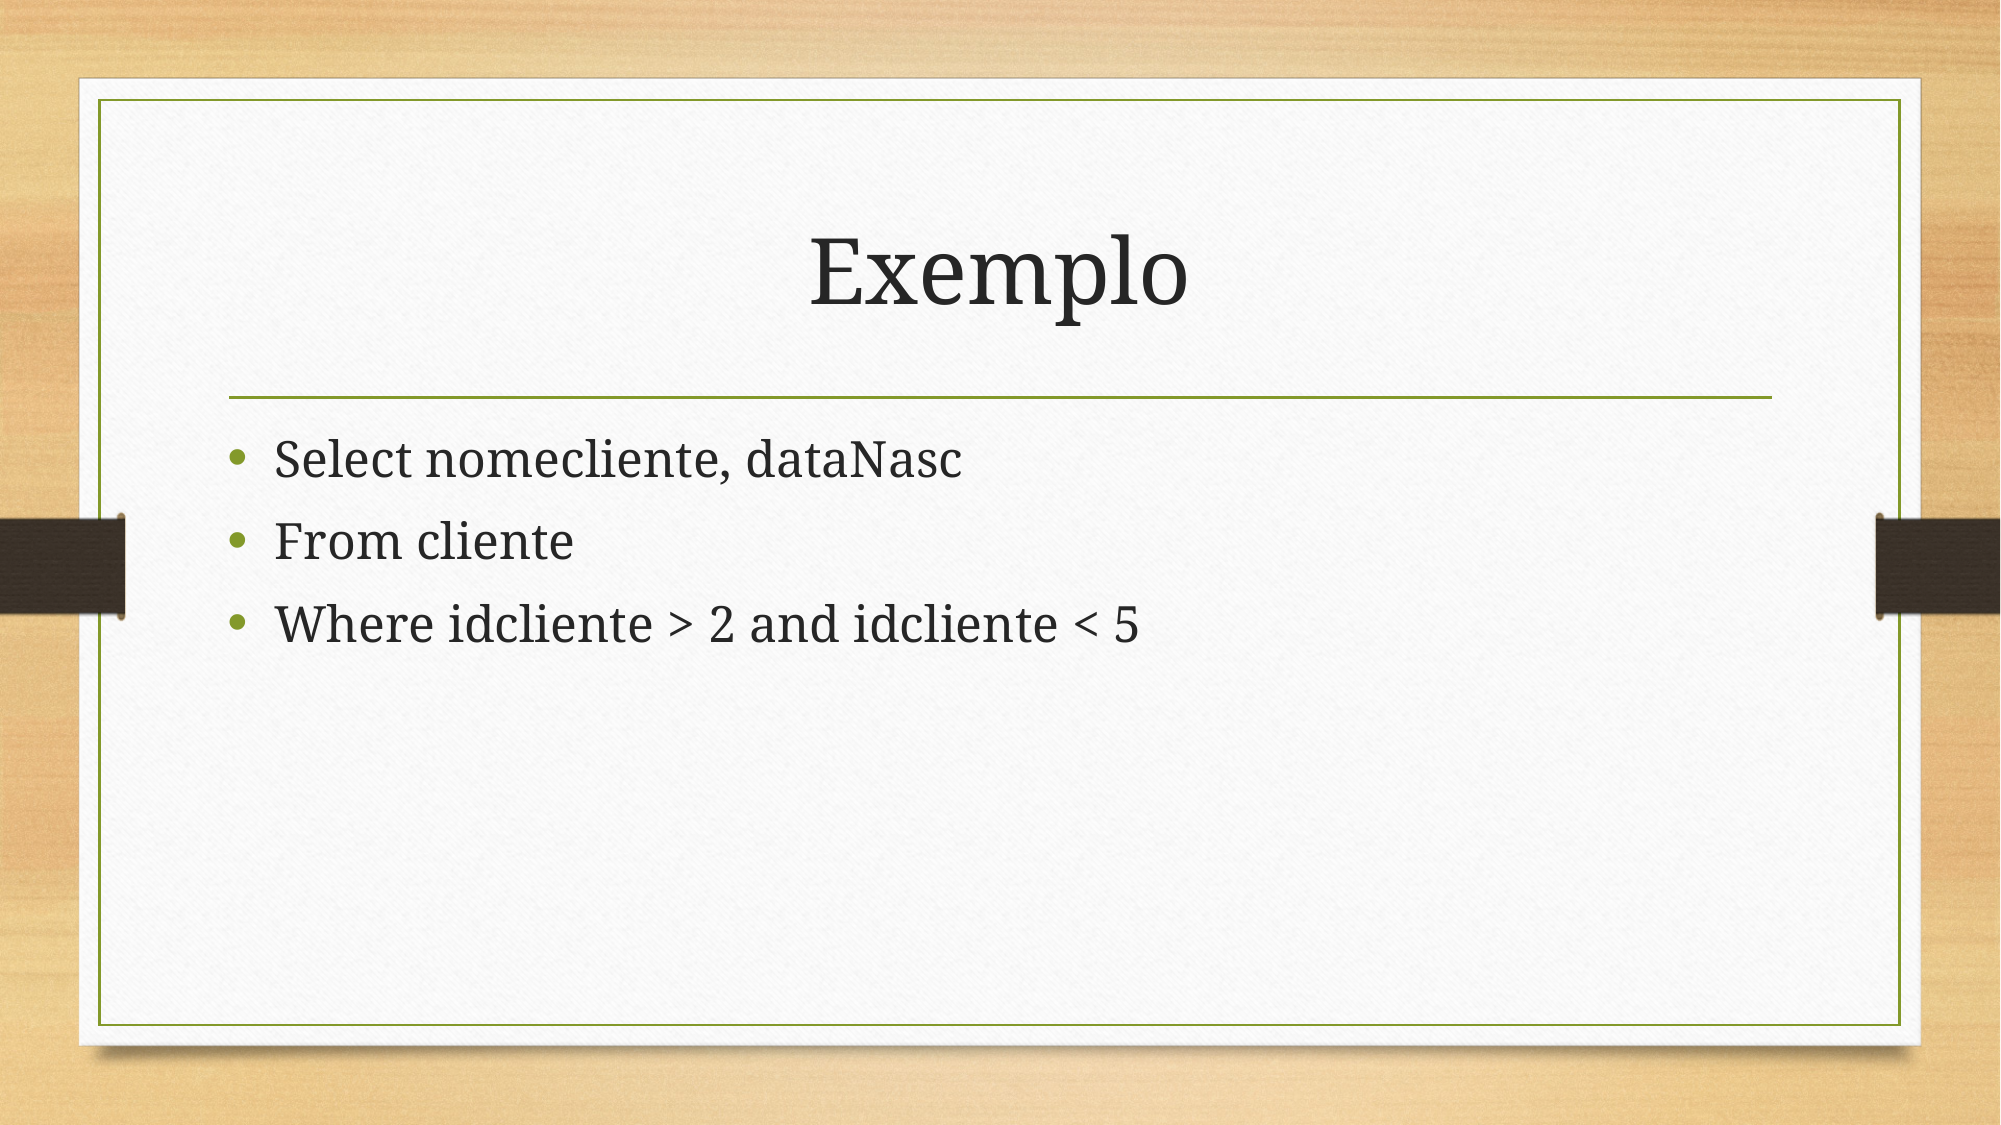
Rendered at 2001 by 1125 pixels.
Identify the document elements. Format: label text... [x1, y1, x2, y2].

picture [0, 0, 2001, 1125]
list Select nomecliente, dataNasc From cliente Where idcliente > 2 and idcliente < 5 [212, 419, 1788, 964]
title Exemplo [212, 161, 1788, 375]
